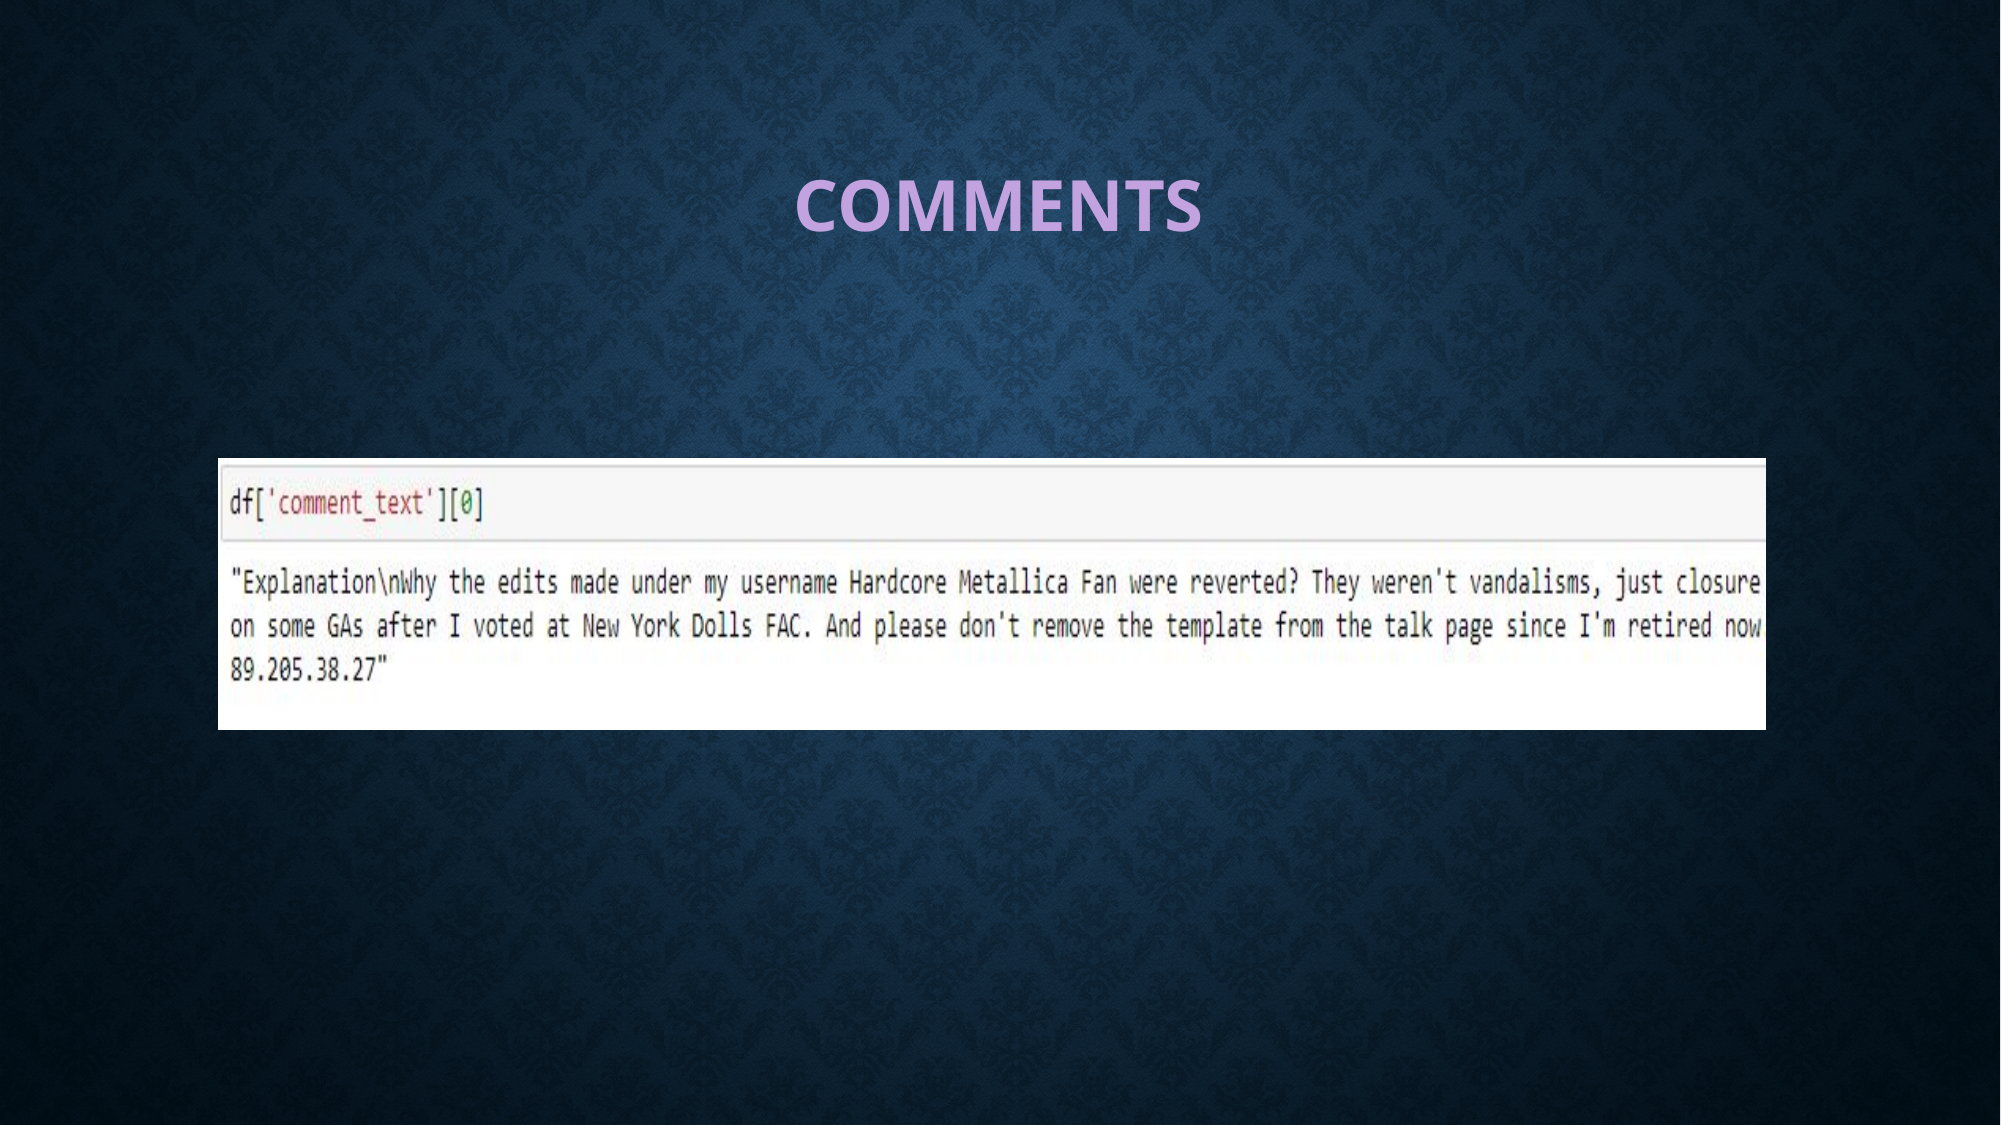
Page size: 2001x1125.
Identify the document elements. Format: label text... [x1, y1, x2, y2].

title COMMENTS [149, 99, 1849, 318]
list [217, 458, 1766, 731]
